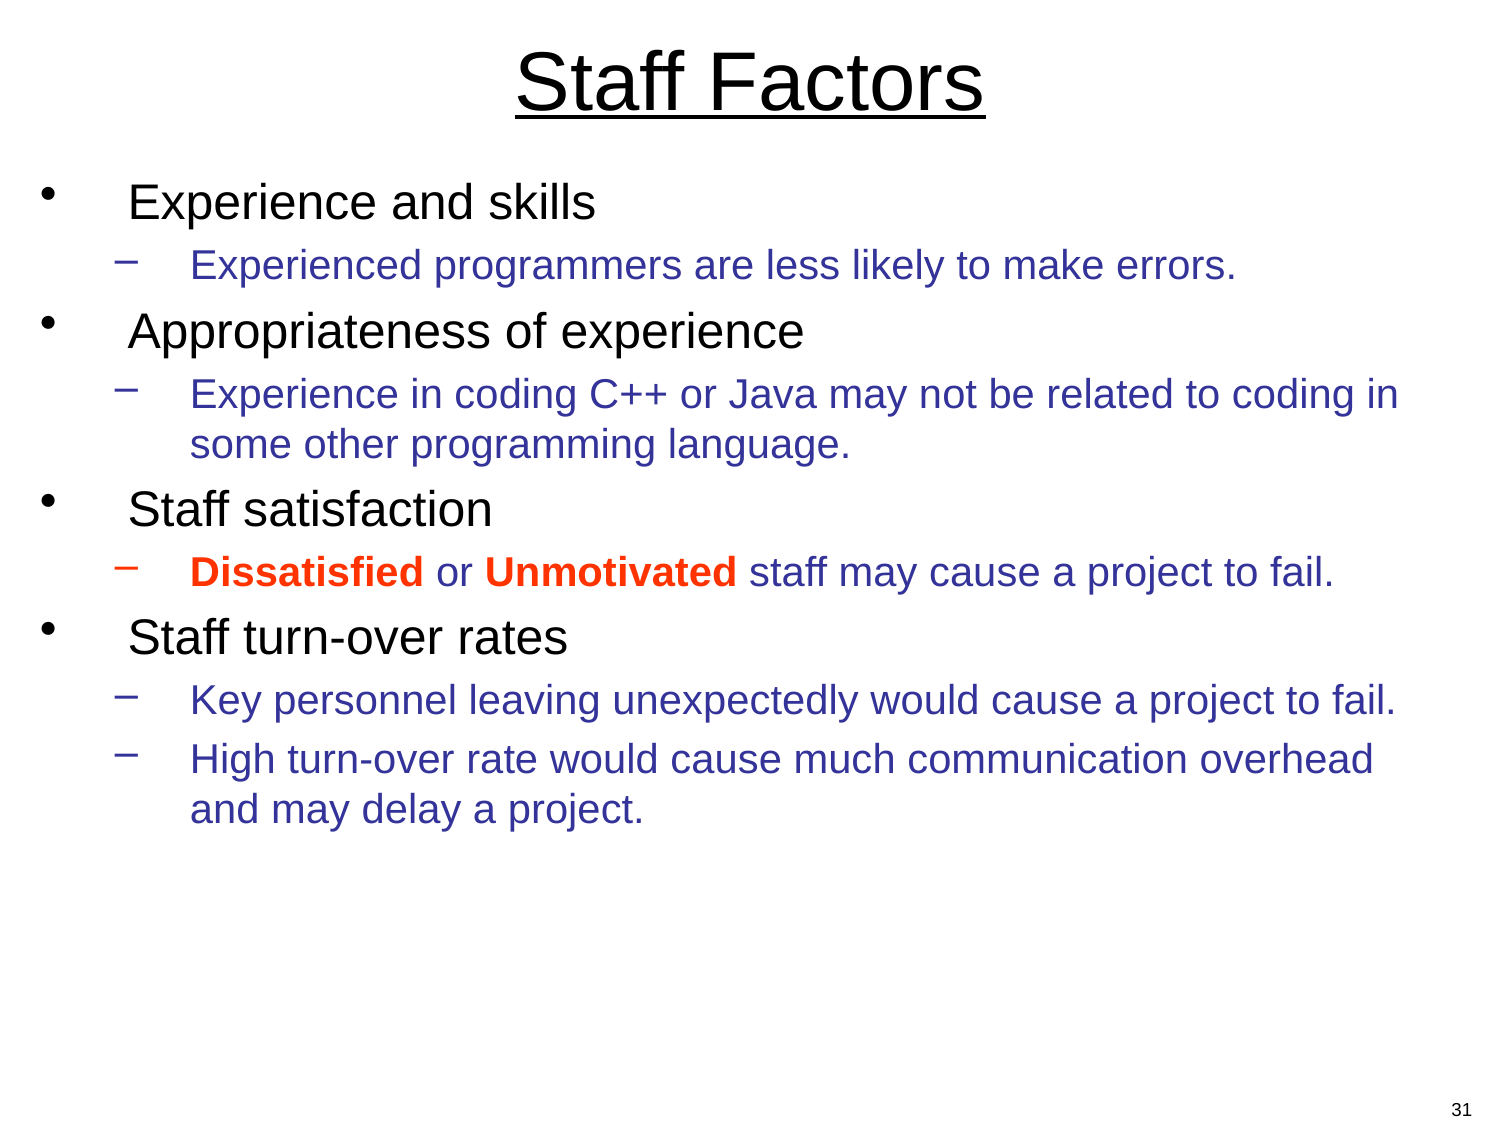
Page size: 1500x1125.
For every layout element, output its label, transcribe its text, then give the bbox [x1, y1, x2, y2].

slide_number 31 [1424, 1090, 1488, 1116]
title Staff Factors [74, 13, 1426, 140]
list Experience and skills Experienced programmers are less likely to make errors. Appropriateness of experience Experience in coding C++ or Java may not be related to coding in some other programming language. Staff satisfaction Dissatisfied or Unmotivated staff may cause a project to fail. Staff turn-over rates Key personnel leaving unexpectedly would cause a project to fail. High turn-over rate would cause much communication overhead and may delay a project. [24, 162, 1463, 1076]
